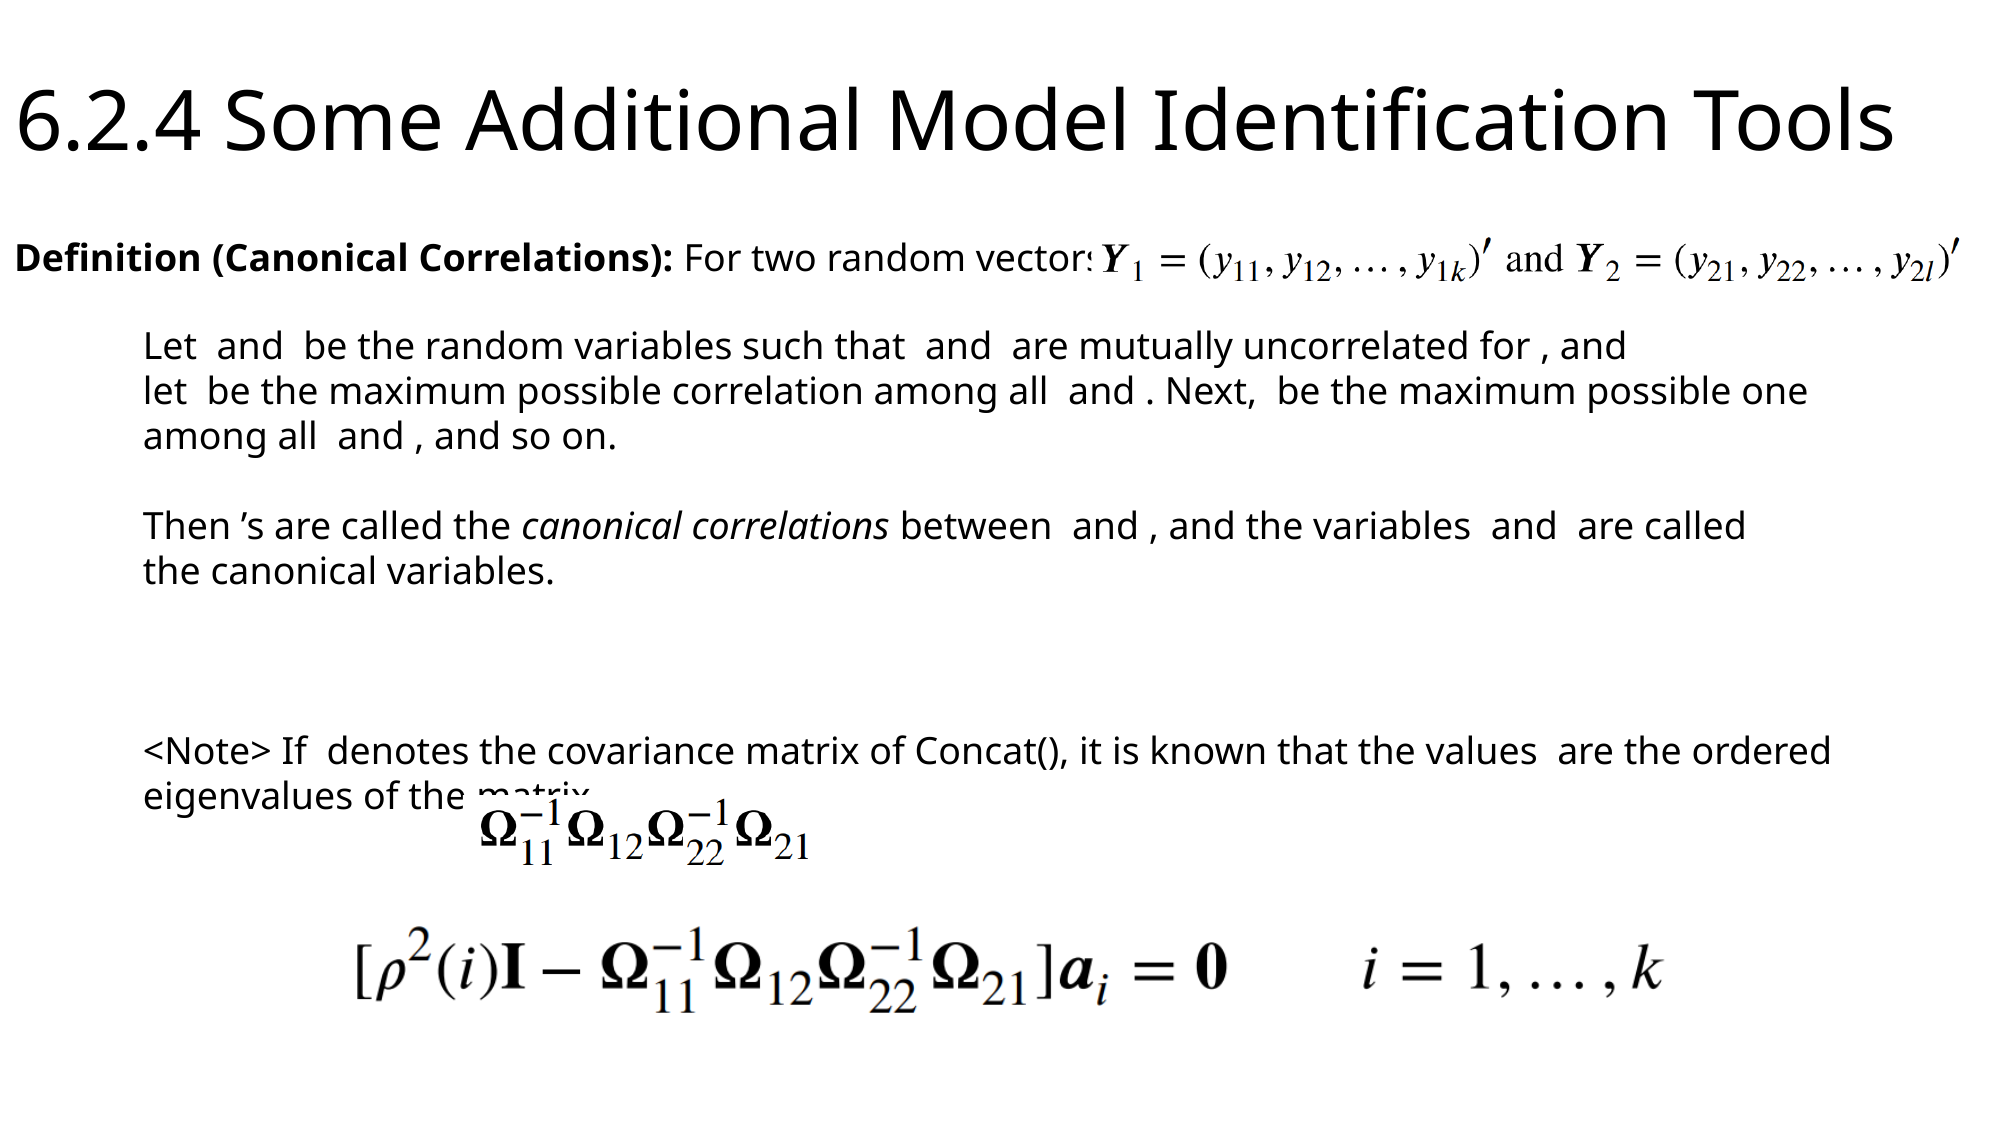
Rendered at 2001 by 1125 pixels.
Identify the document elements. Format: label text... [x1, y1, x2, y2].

picture [1091, 233, 1960, 288]
title 6.2.4 Some Additional Model Identification Tools [0, 15, 2000, 233]
picture [304, 891, 1696, 1031]
picture [462, 795, 814, 871]
text_box Definition (Canonical Correlations): For two random vectors [0, 227, 1129, 287]
